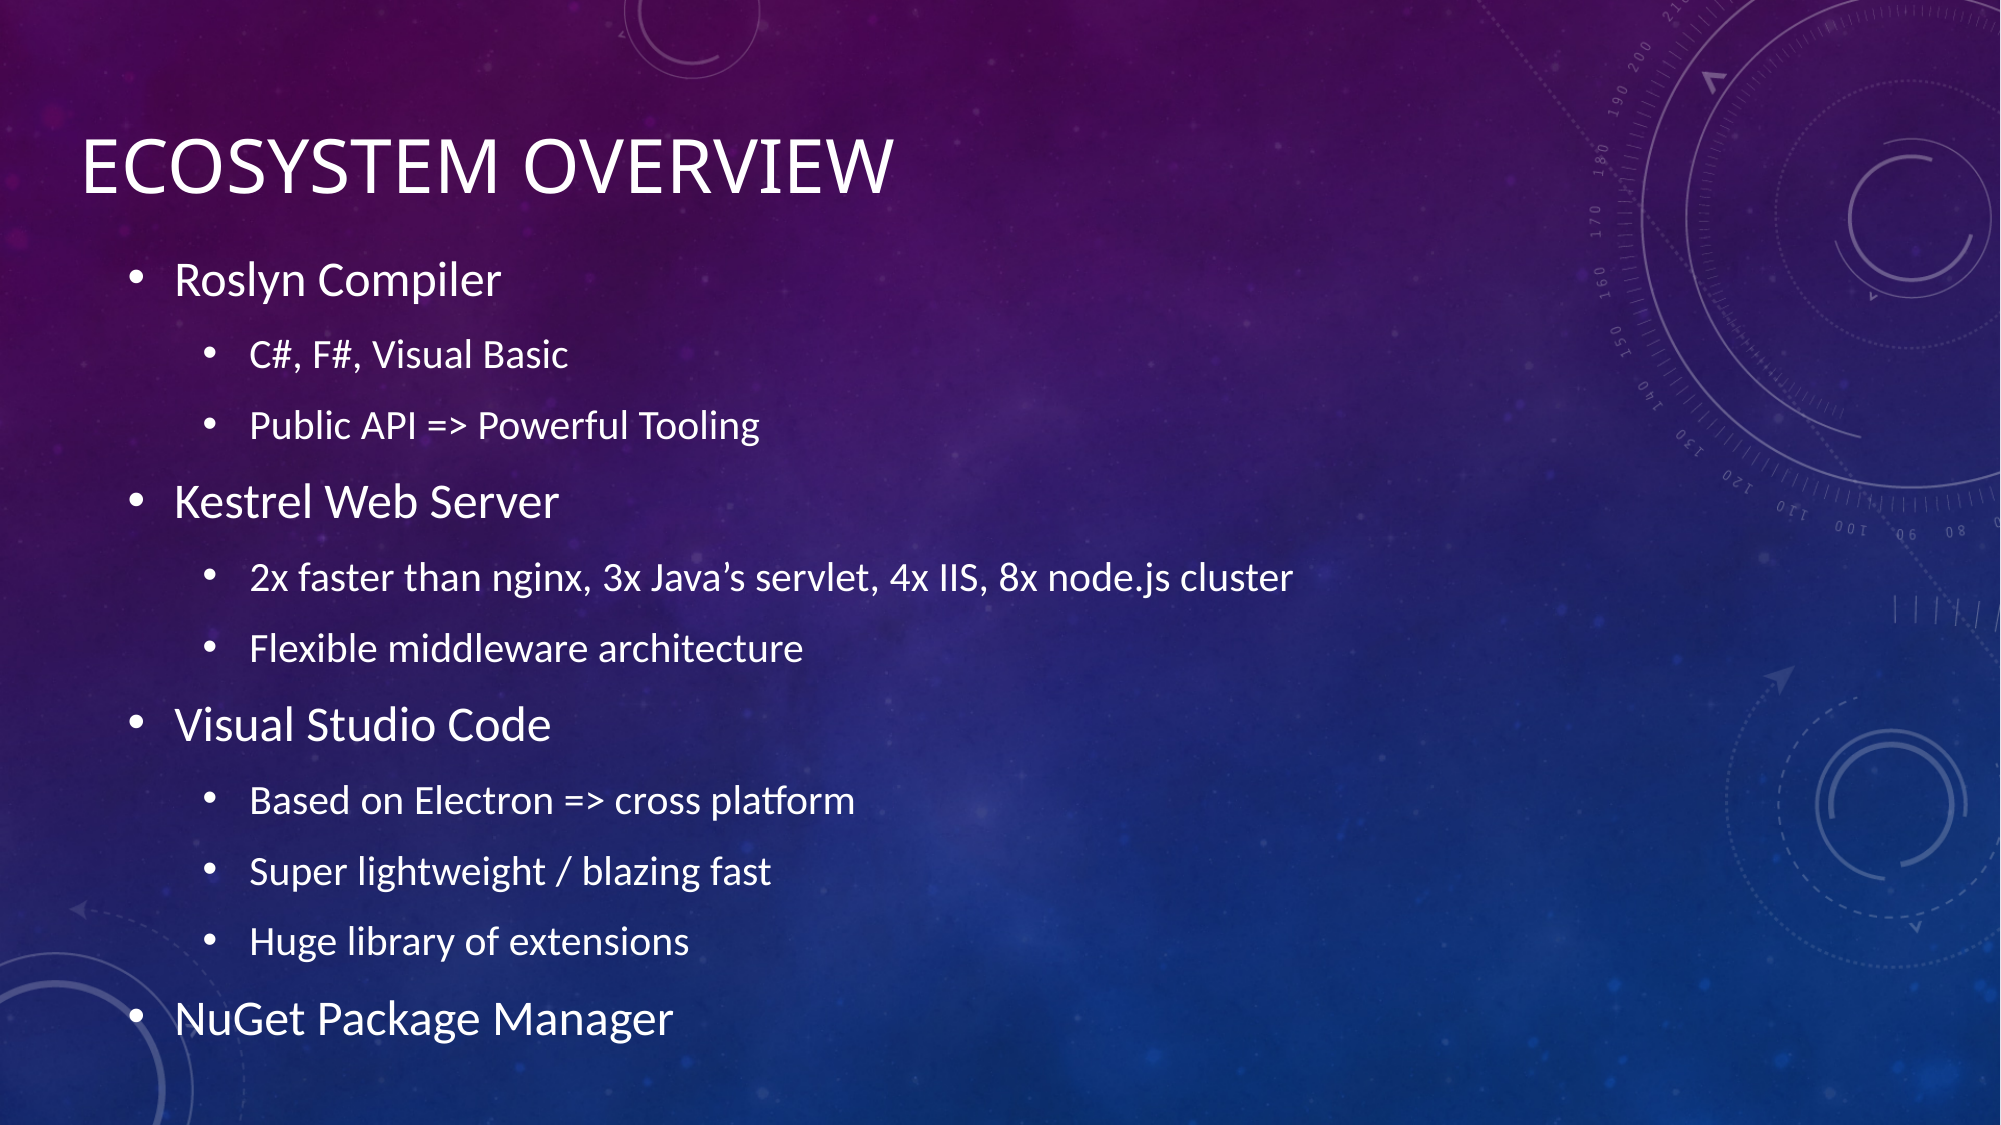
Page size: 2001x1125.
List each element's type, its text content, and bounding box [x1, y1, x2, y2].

title Ecosystem overview [64, 43, 1775, 283]
picture [0, 0, 2001, 1125]
list Roslyn Compiler C#, F#, Visual Basic Public API => Powerful Tooling Kestrel Web Server 2x faster than nginx, 3x Java’s servlet, 4x IIS, 8x node.js cluster Flexible middleware architecture Visual Studio Code Based on Electron => cross platform Super lightweight / blazing fast Huge library of extensions NuGet Package Manager [112, 224, 1775, 1067]
